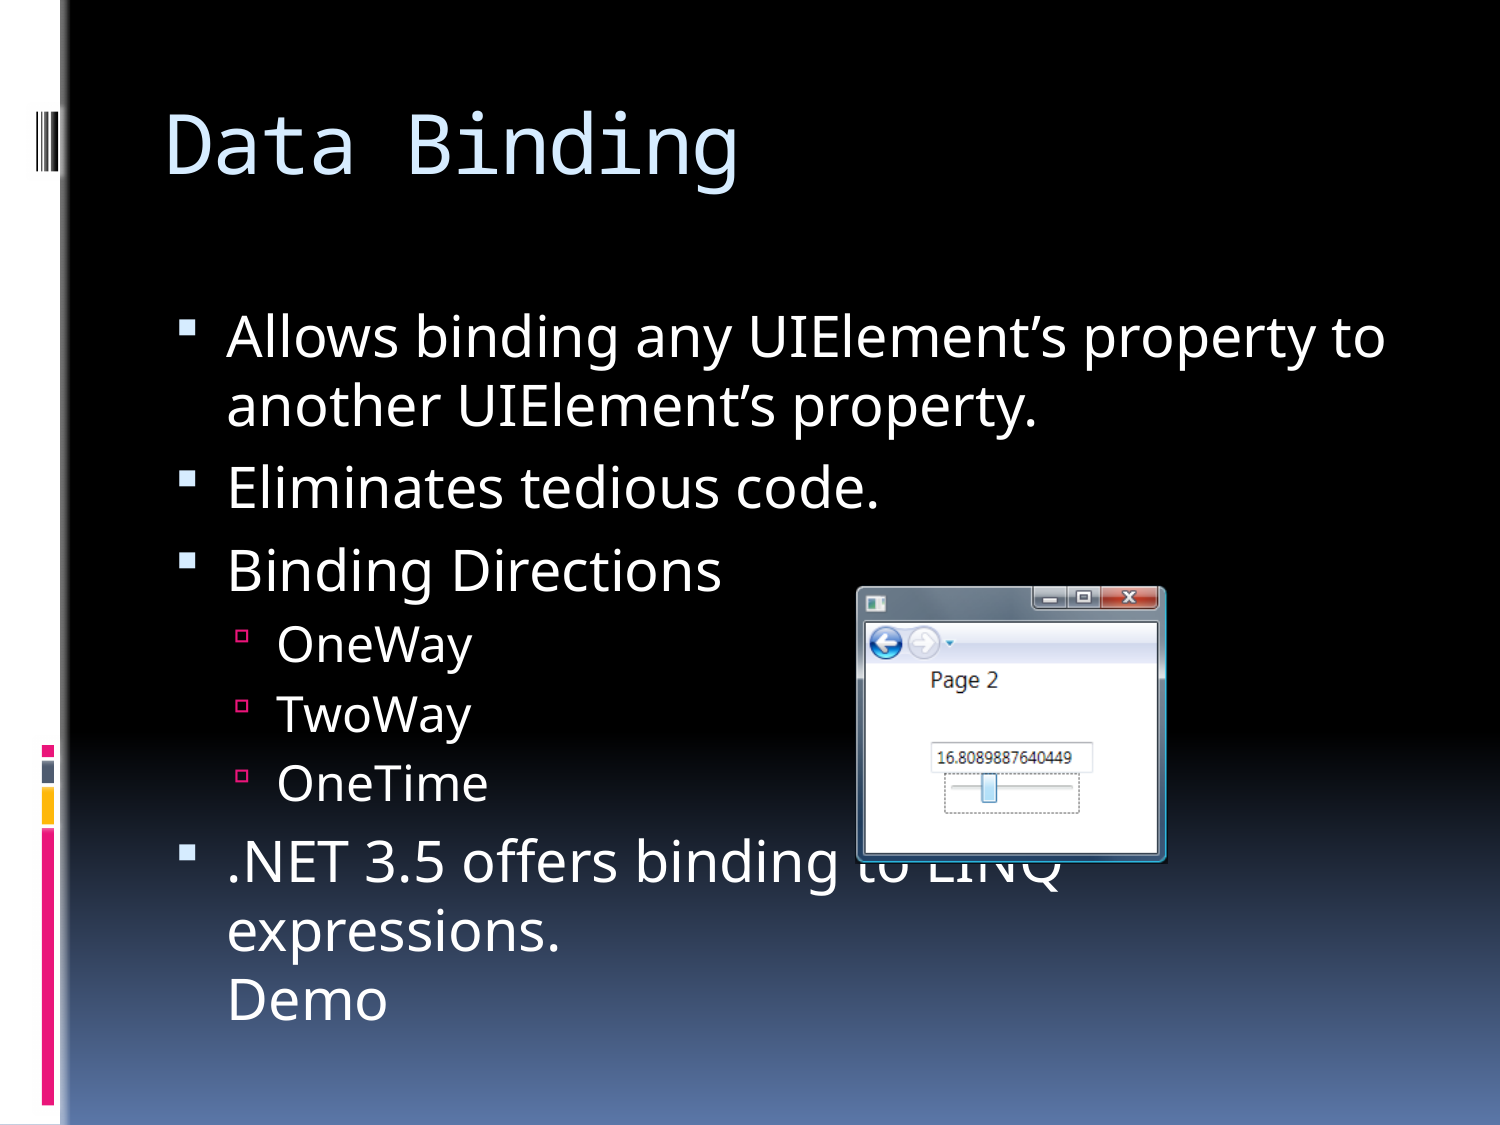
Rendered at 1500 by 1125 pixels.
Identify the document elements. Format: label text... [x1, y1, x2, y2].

title Data Binding [150, 83, 1425, 234]
picture [854, 585, 1168, 865]
list Allows binding any UIElement’s property to another UIElement’s property. Eliminates tedious code. Binding Directions OneWay TwoWay OneTime .NET 3.5 offers binding to LINQ expressions. Demo [150, 292, 1425, 1043]
